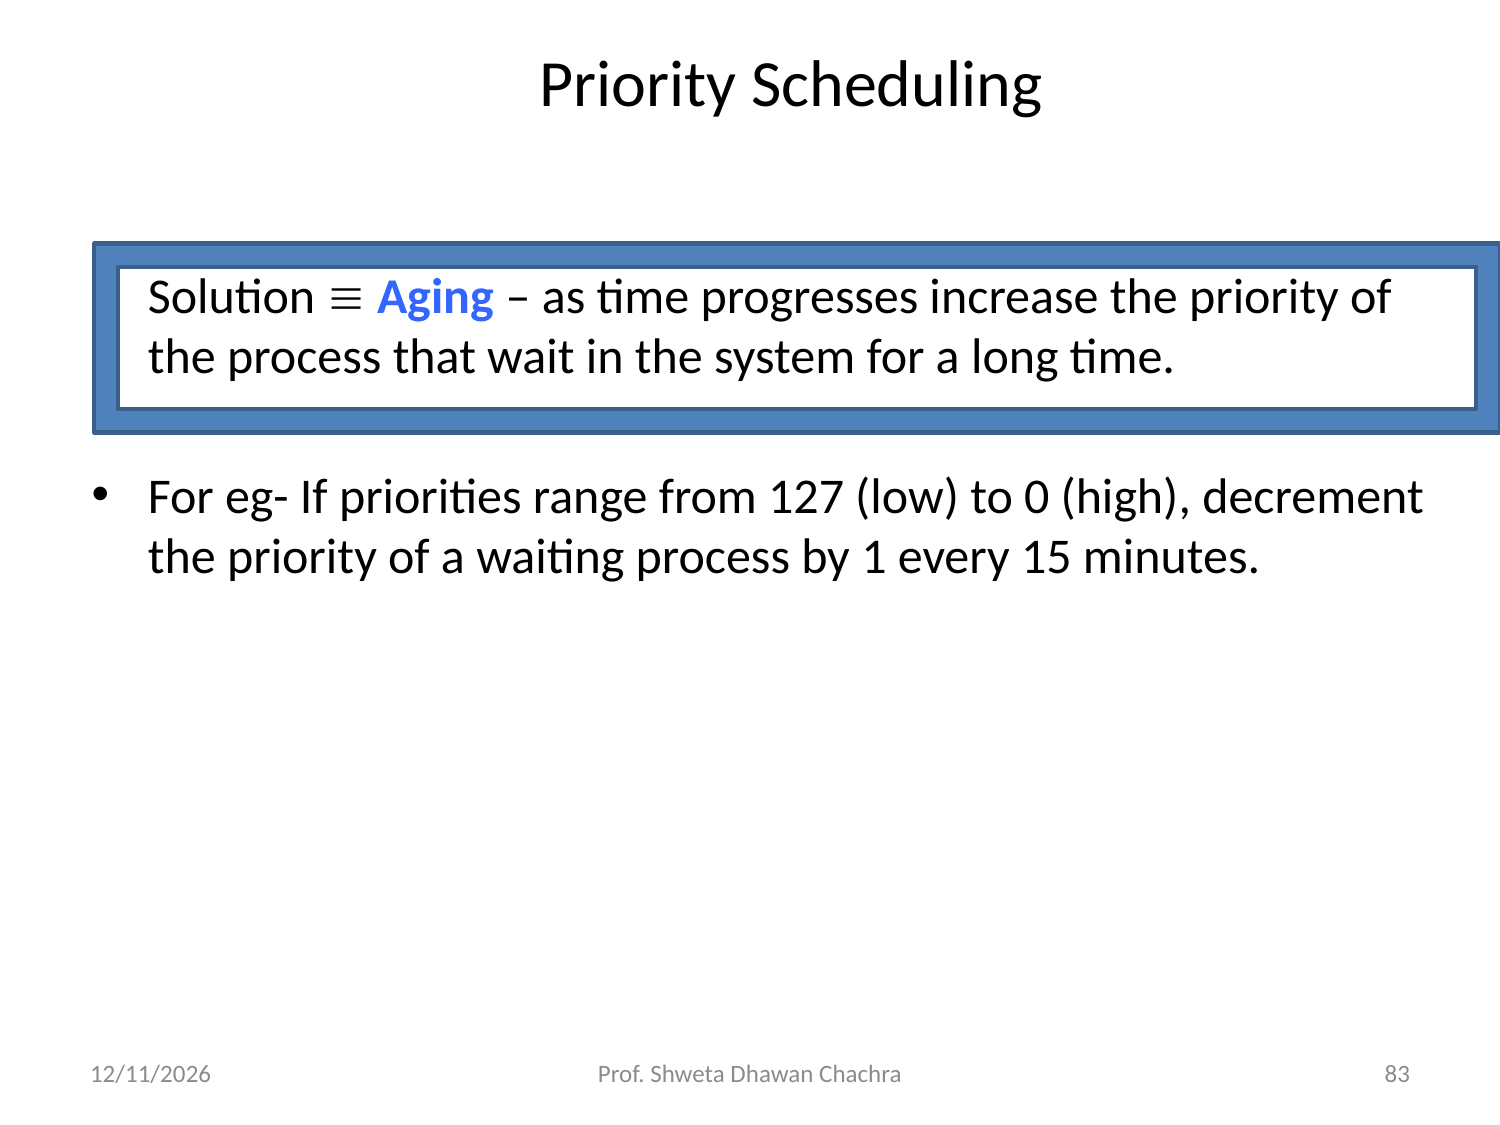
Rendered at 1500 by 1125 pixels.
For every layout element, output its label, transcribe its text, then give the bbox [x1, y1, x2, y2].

list Solution  Aging – as time progresses increase the priority of the process that wait in the system for a long time. For eg- If priorities range from 127 (low) to 0 (high), decrement the priority of a waiting process by 1 every 15 minutes. [76, 202, 1447, 1035]
footer Prof. Shweta Dhawan Chachra [512, 1042, 988, 1103]
slide_number 83 [1074, 1042, 1425, 1103]
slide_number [75, 1042, 425, 1103]
text_box [92, 241, 1500, 435]
title Priority Scheduling [158, 33, 1425, 128]
